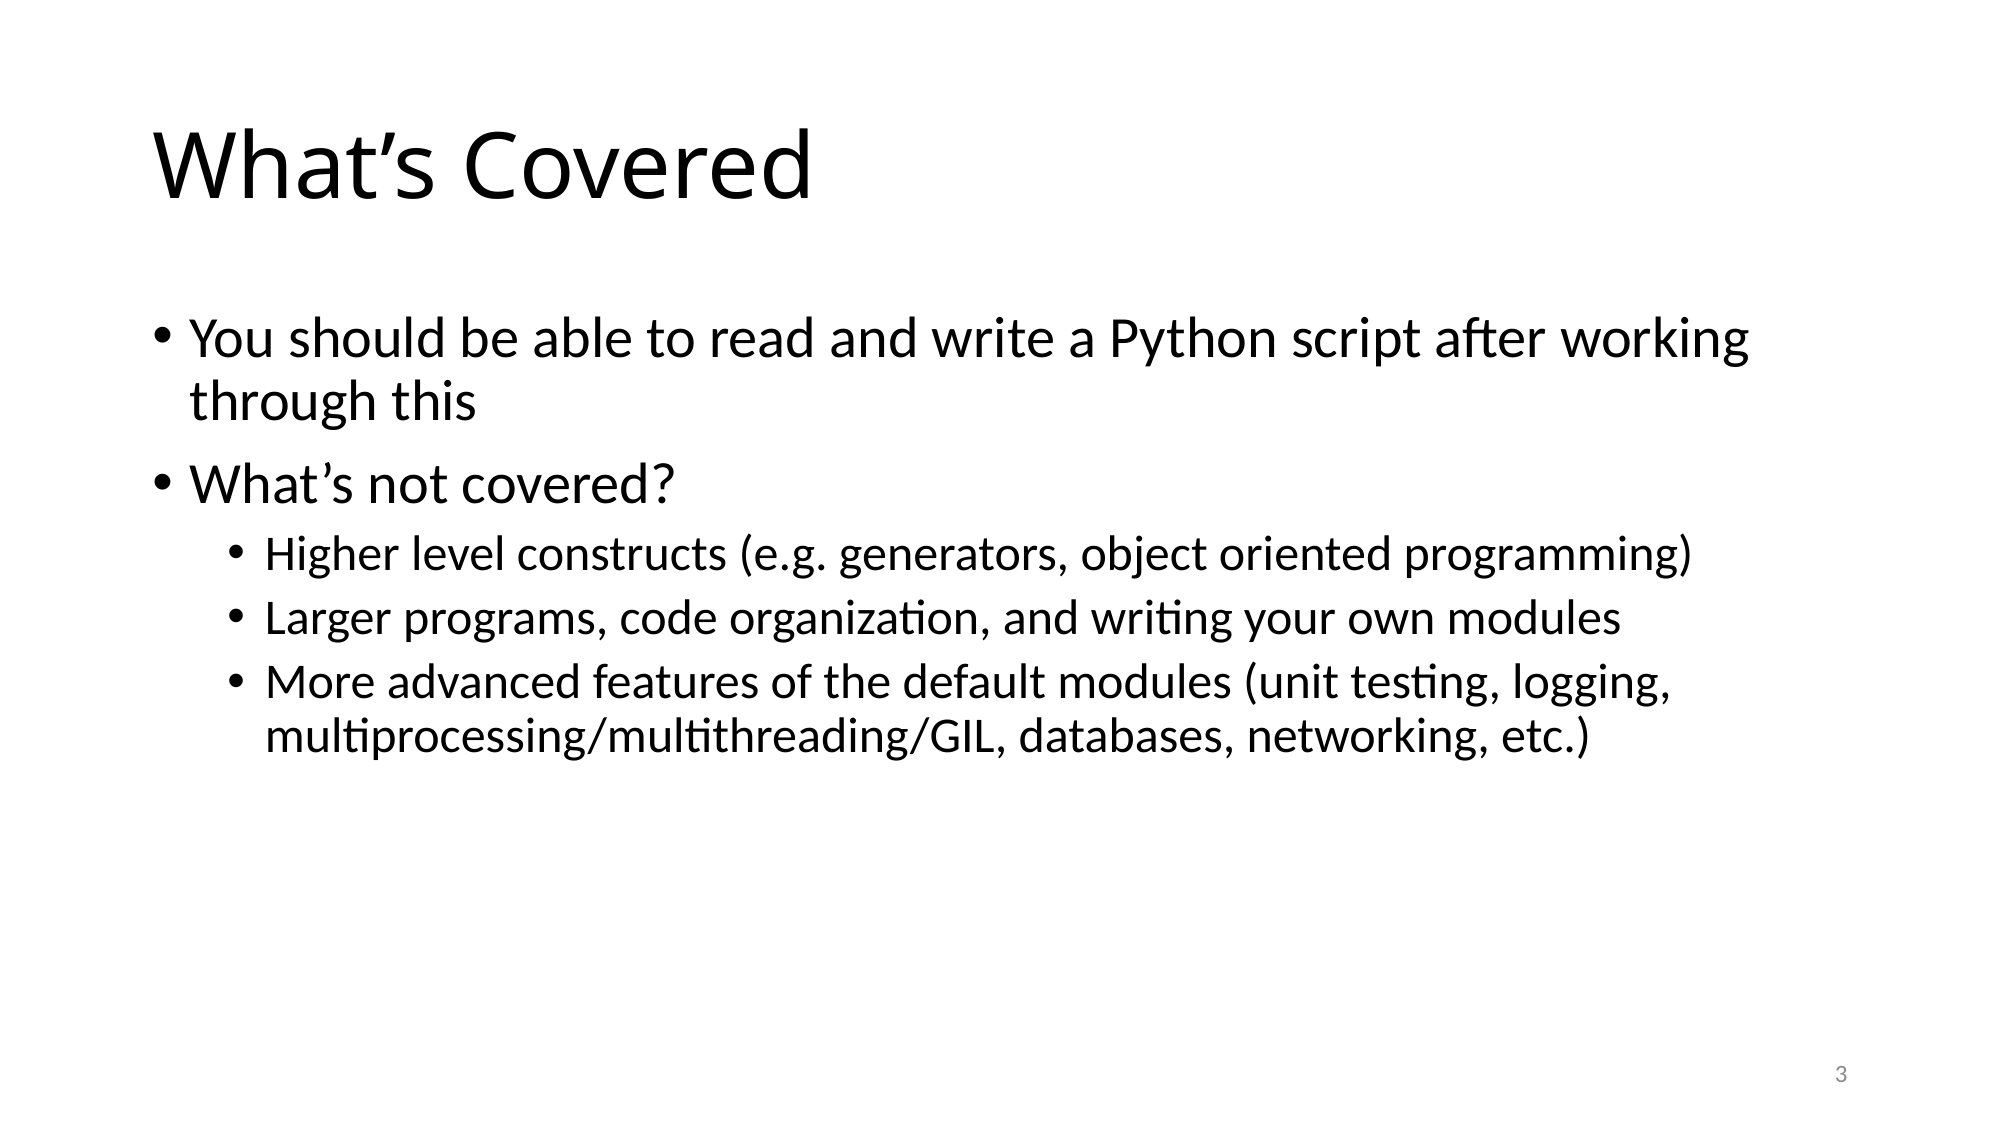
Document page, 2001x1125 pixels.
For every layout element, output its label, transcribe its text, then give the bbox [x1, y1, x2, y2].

list You should be able to read and write a Python script after working through this What’s not covered? Higher level constructs (e.g. generators, object oriented programming) Larger programs, code organization, and writing your own modules More advanced features of the default modules (unit testing, logging, multiprocessing/multithreading/GIL, databases, networking, etc.) [137, 299, 1863, 1014]
slide_number 3 [1412, 1042, 1863, 1103]
title What’s Covered [137, 59, 1863, 278]
